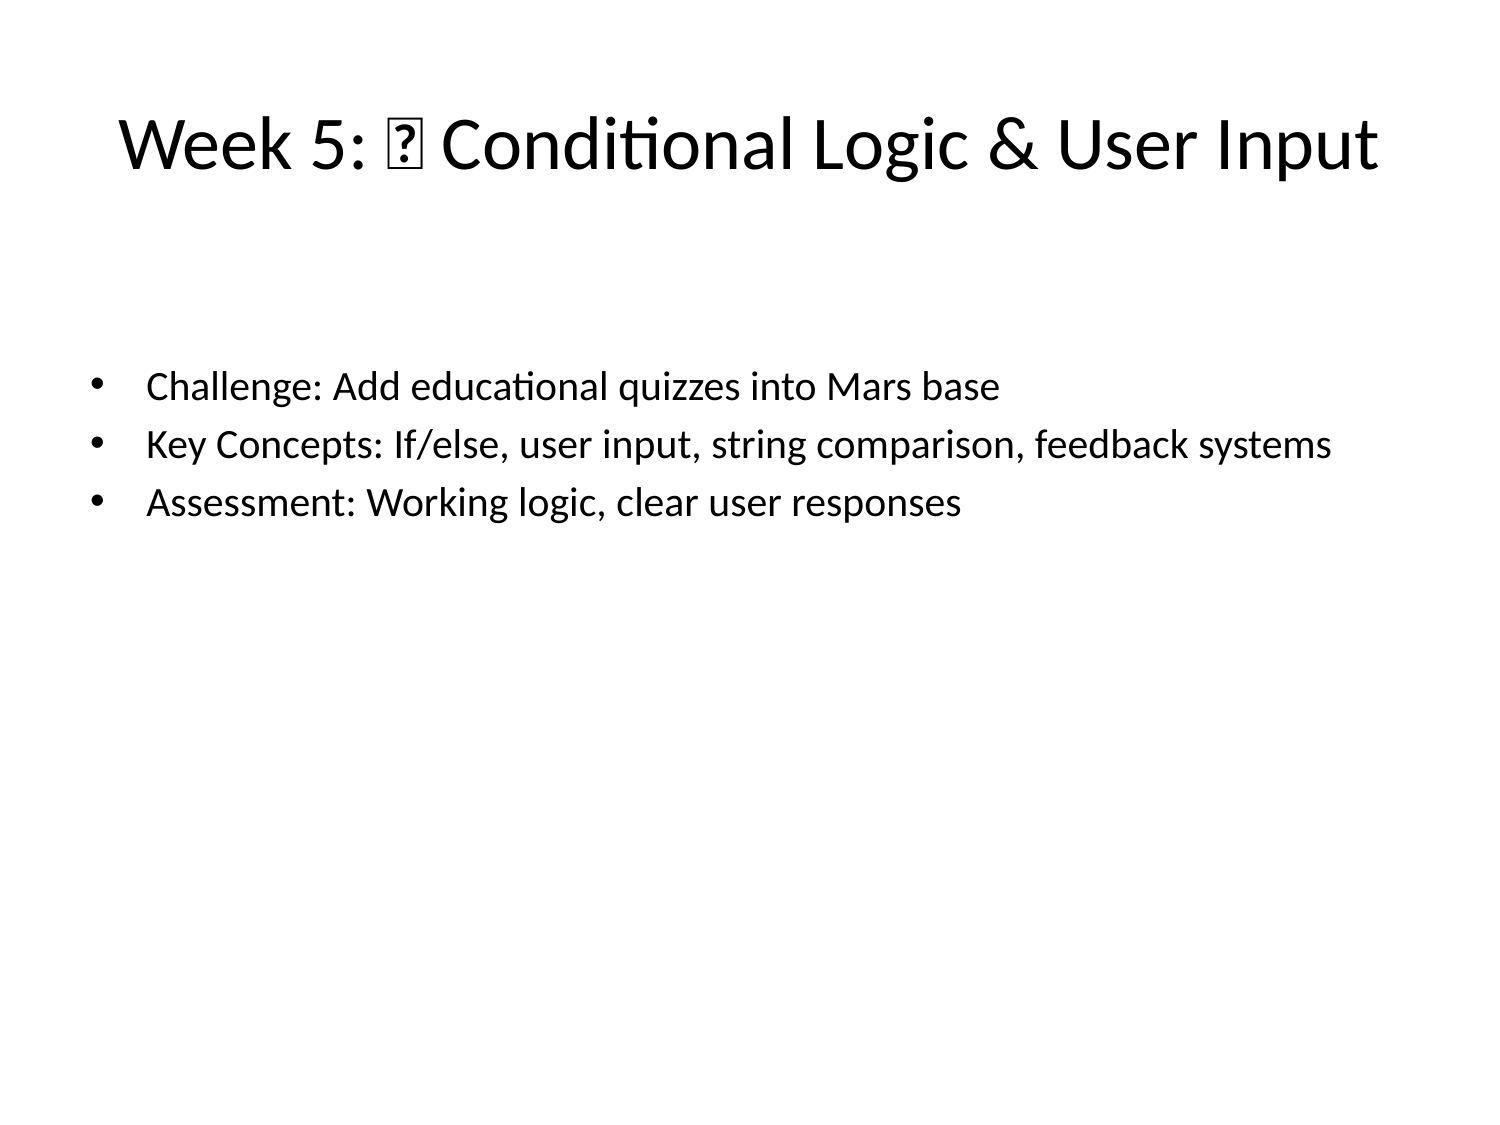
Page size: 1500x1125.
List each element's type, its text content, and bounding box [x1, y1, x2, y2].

title Week 5: 💡 Conditional Logic & User Input [75, 45, 1425, 233]
list Challenge: Add educational quizzes into Mars base Key Concepts: If/else, user input, string comparison, feedback systems Assessment: Working logic, clear user responses [75, 262, 1425, 1005]
